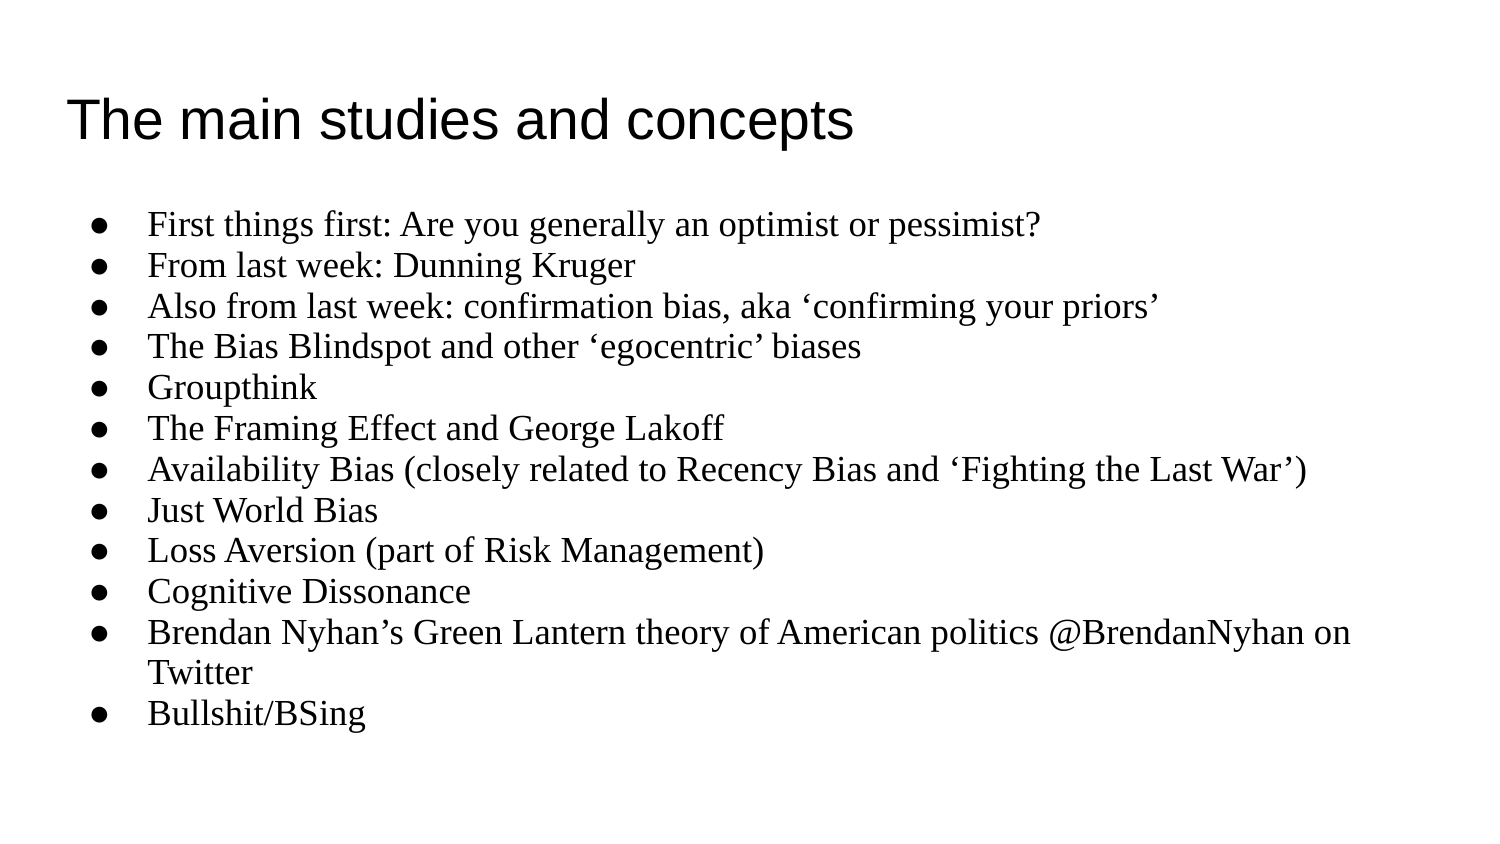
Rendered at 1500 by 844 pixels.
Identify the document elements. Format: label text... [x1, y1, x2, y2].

title The main studies and concepts [51, 72, 1449, 167]
list First things first: Are you generally an optimist or pessimist? From last week: Dunning Kruger Also from last week: confirmation bias, aka ‘confirming your priors’ The Bias Blindspot and other ‘egocentric’ biases Groupthink The Framing Effect and George Lakoff Availability Bias (closely related to Recency Bias and ‘Fighting the Last War’) Just World Bias Loss Aversion (part of Risk Management) Cognitive Dissonance Brendan Nyhan’s Green Lantern theory of American politics @BrendanNyhan on Twitter Bullshit/BSing [51, 189, 1449, 750]
